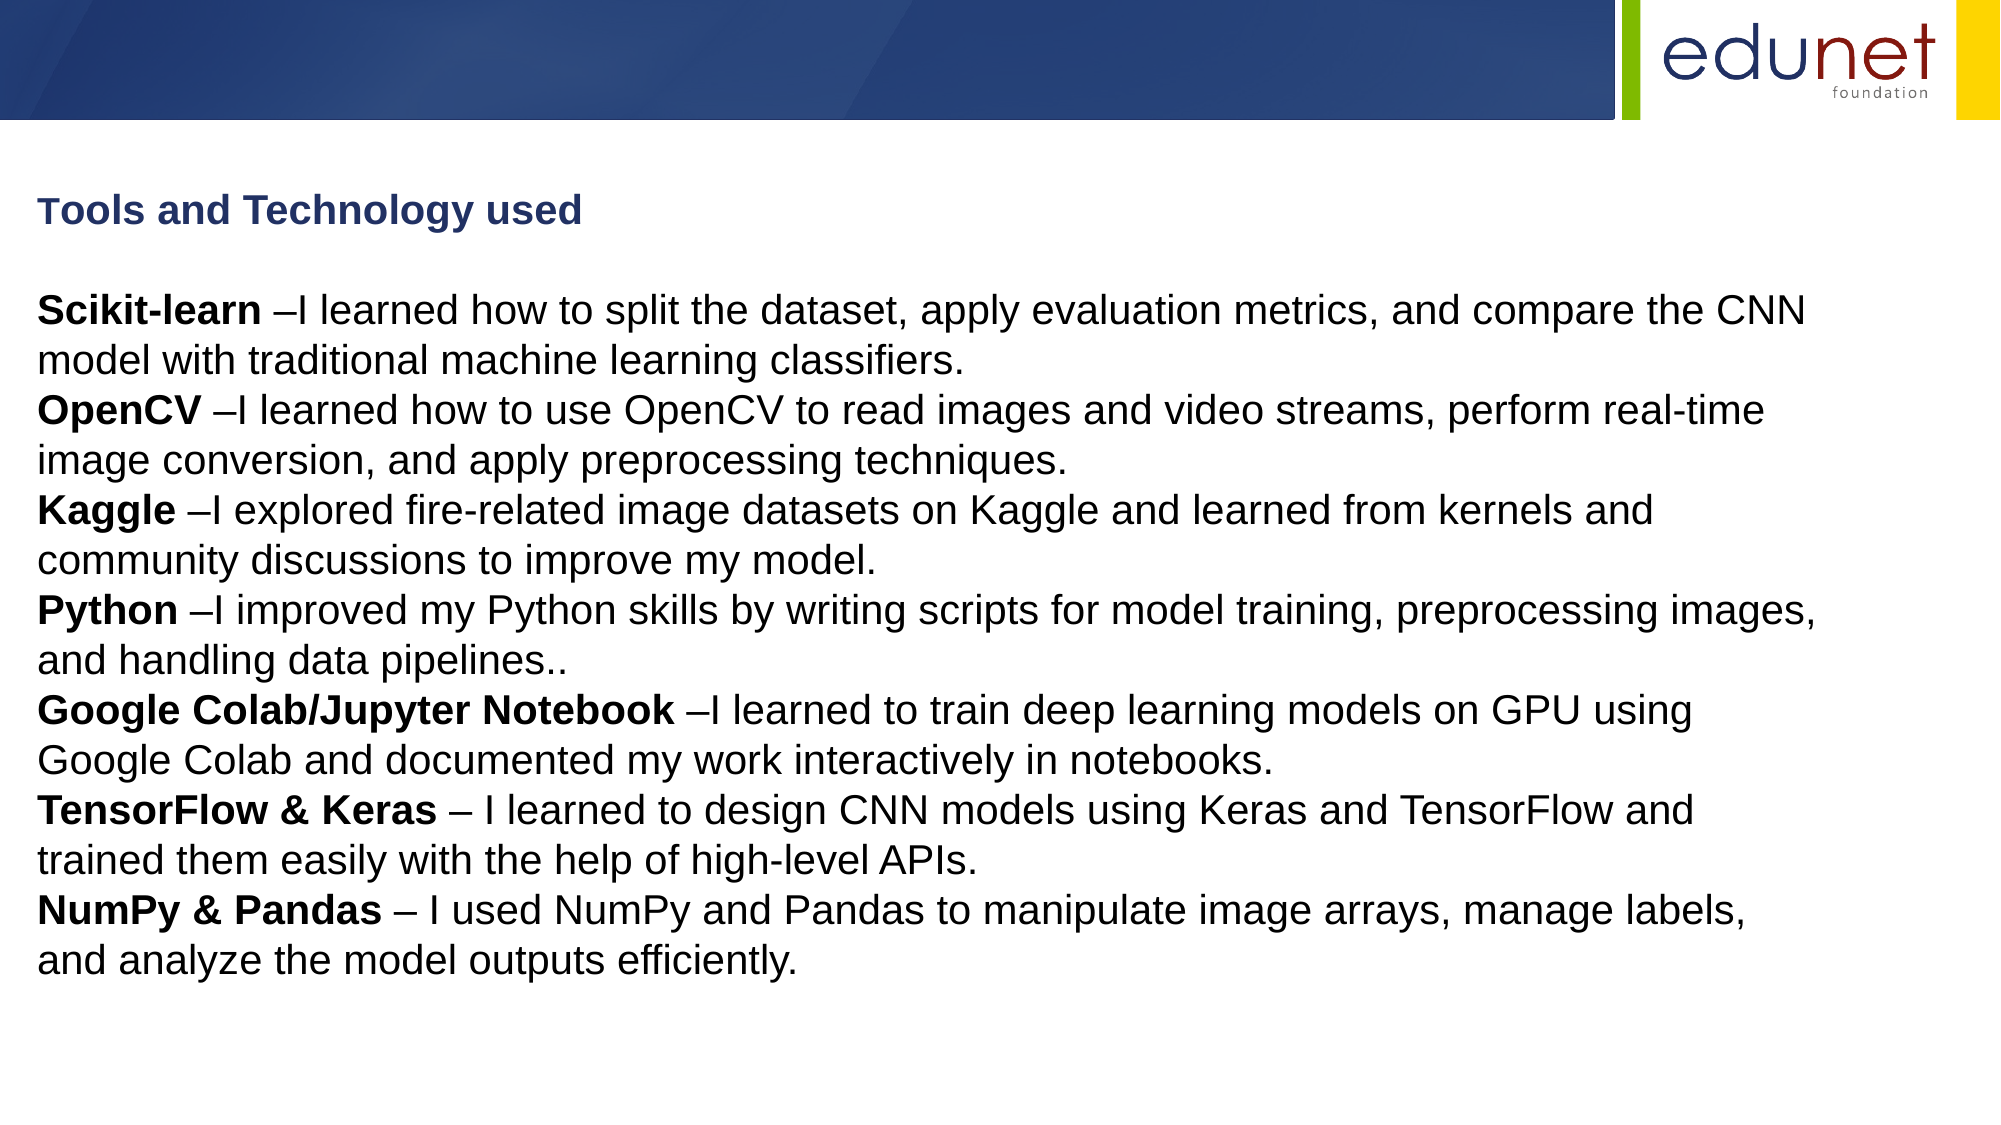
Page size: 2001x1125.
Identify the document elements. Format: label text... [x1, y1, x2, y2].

picture [1652, 12, 1948, 108]
text_box Tools and Technology used Scikit-learn –I learned how to split the dataset, apply evaluation metrics, and compare the CNN model with traditional machine learning classifiers. OpenCV –I learned how to use OpenCV to read images and video streams, perform real-time image conversion, and apply preprocessing techniques. Kaggle –I explored fire-related image datasets on Kaggle and learned from kernels and community discussions to improve my model. Python –I improved my Python skills by writing scripts for model training, preprocessing images, and handling data pipelines.. Google Colab/Jupyter Notebook –I learned to train deep learning models on GPU using Google Colab and documented my work interactively in notebooks. TensorFlow & Keras – I learned to design CNN models using Keras and TensorFlow and trained them easily with the help of high-level APIs. NumPy & Pandas – I used NumPy and Pandas to manipulate image arrays, manage labels, and analyze the model outputs efficiently. [22, 175, 1841, 1091]
